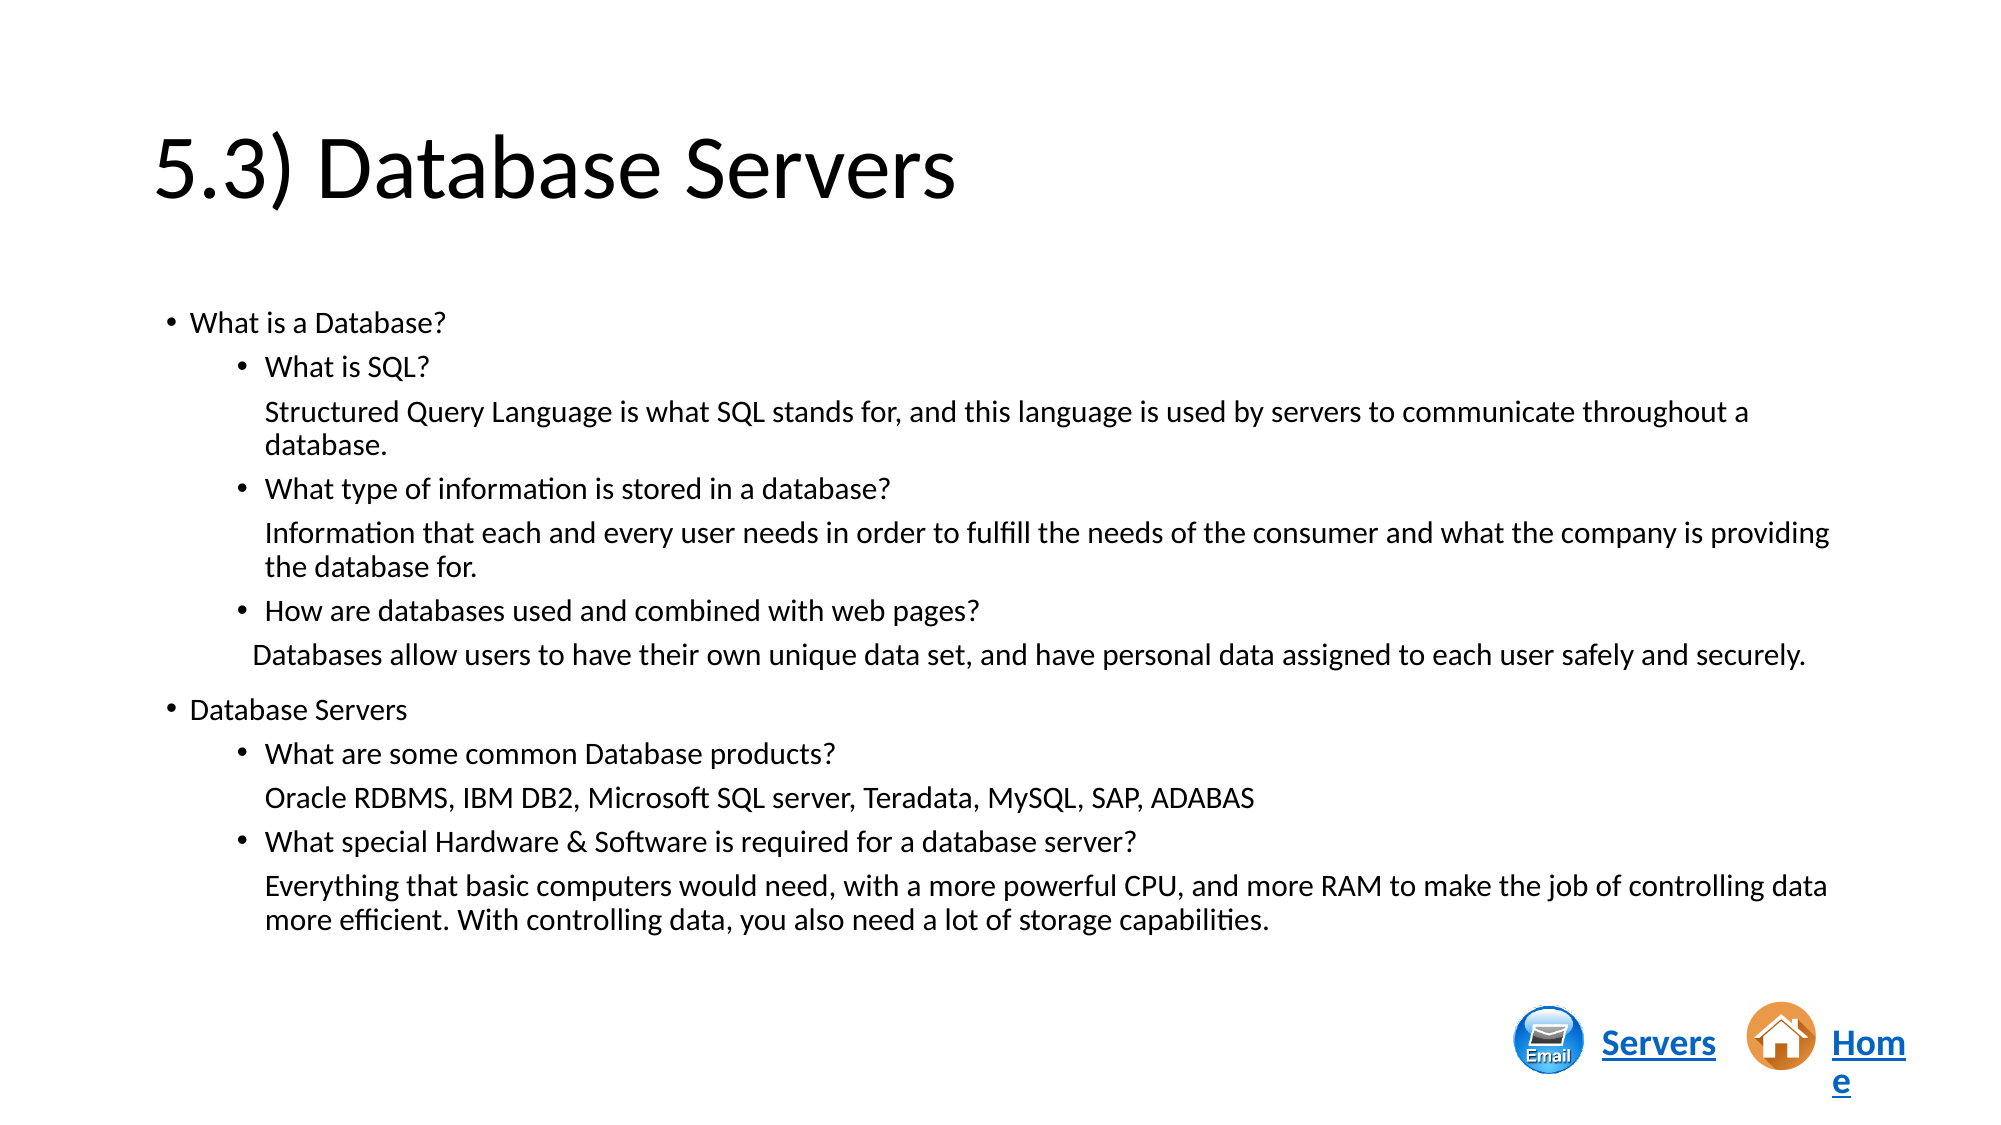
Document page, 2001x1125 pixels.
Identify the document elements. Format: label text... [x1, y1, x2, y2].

text_box Servers [1593, 1010, 1733, 1072]
picture [1506, 999, 1588, 1080]
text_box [1745, 999, 1941, 1072]
title 5.3) Database Servers [137, 59, 1863, 278]
list What is a Database? What is SQL? Structured Query Language is what SQL stands for, and this language is used by servers to communicate throughout a database. What type of information is stored in a database? Information that each and every user needs in order to fulfill the needs of the consumer and what the company is providing the database for. How are databases used and combined with web pages? Databases allow users to have their own unique data set, and have personal data assigned to each user safely and securely. Database Servers What are some common Database products? Oracle RDBMS, IBM DB2, Microsoft SQL server, Teradata, MySQL, SAP, ADABAS What special Hardware & Software is required for a database server? Everything that basic computers would need, with a more powerful CPU, and more RAM to make the job of controlling data more efficient. With controlling data, you also need a lot of storage capabilities. [137, 299, 1863, 1014]
